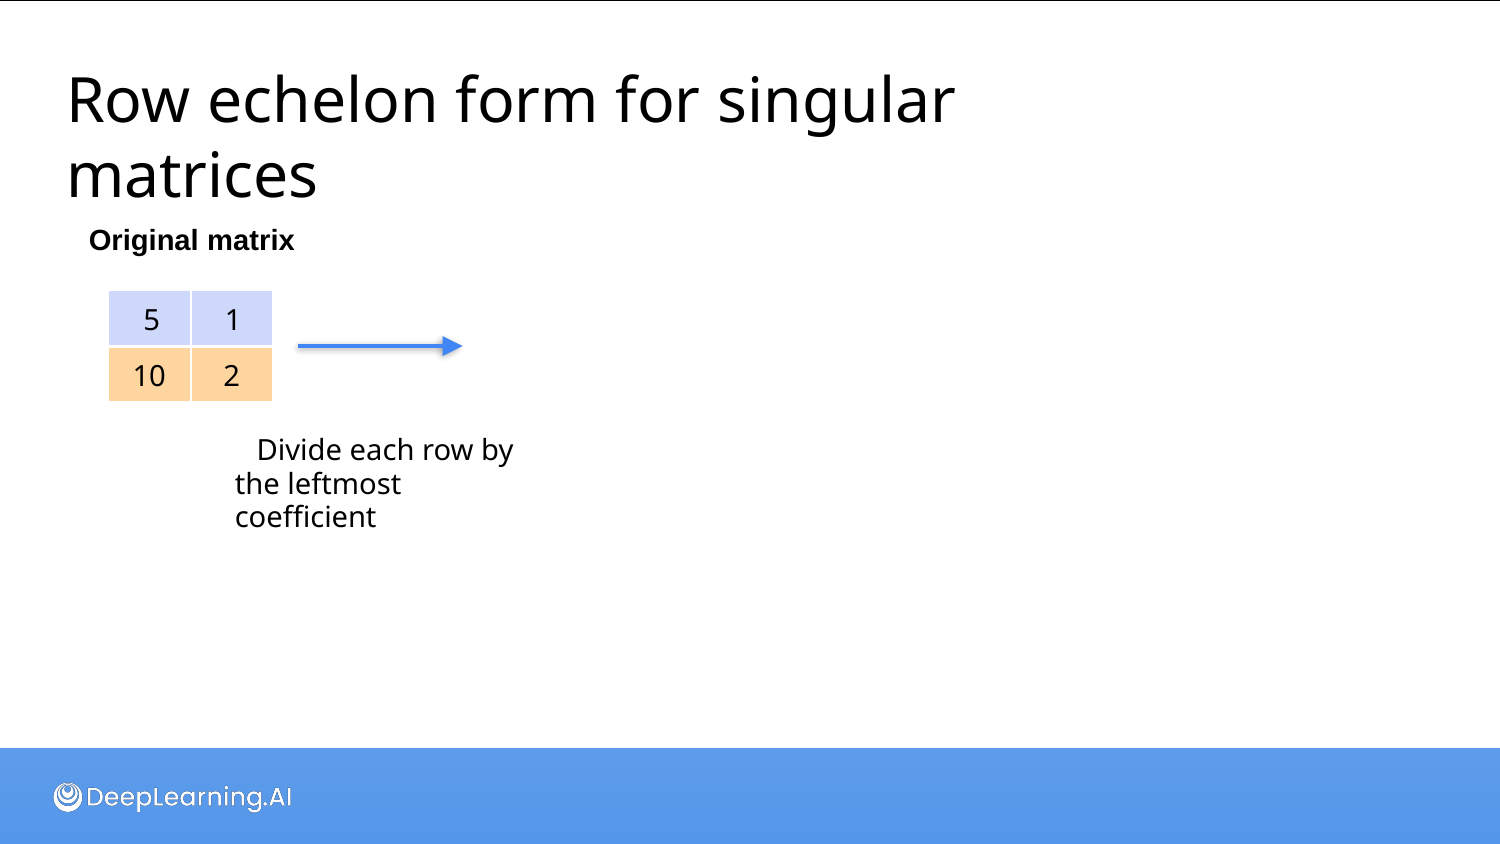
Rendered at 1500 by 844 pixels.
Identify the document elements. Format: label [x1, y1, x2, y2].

text_box [86, 219, 297, 257]
title [64, 58, 1153, 211]
table_cell [192, 348, 272, 401]
table_cell [109, 348, 190, 401]
table_header [109, 291, 190, 345]
table_header [192, 291, 272, 345]
picture [0, 748, 1500, 844]
text_box [233, 428, 527, 534]
text_box [290, 332, 469, 366]
